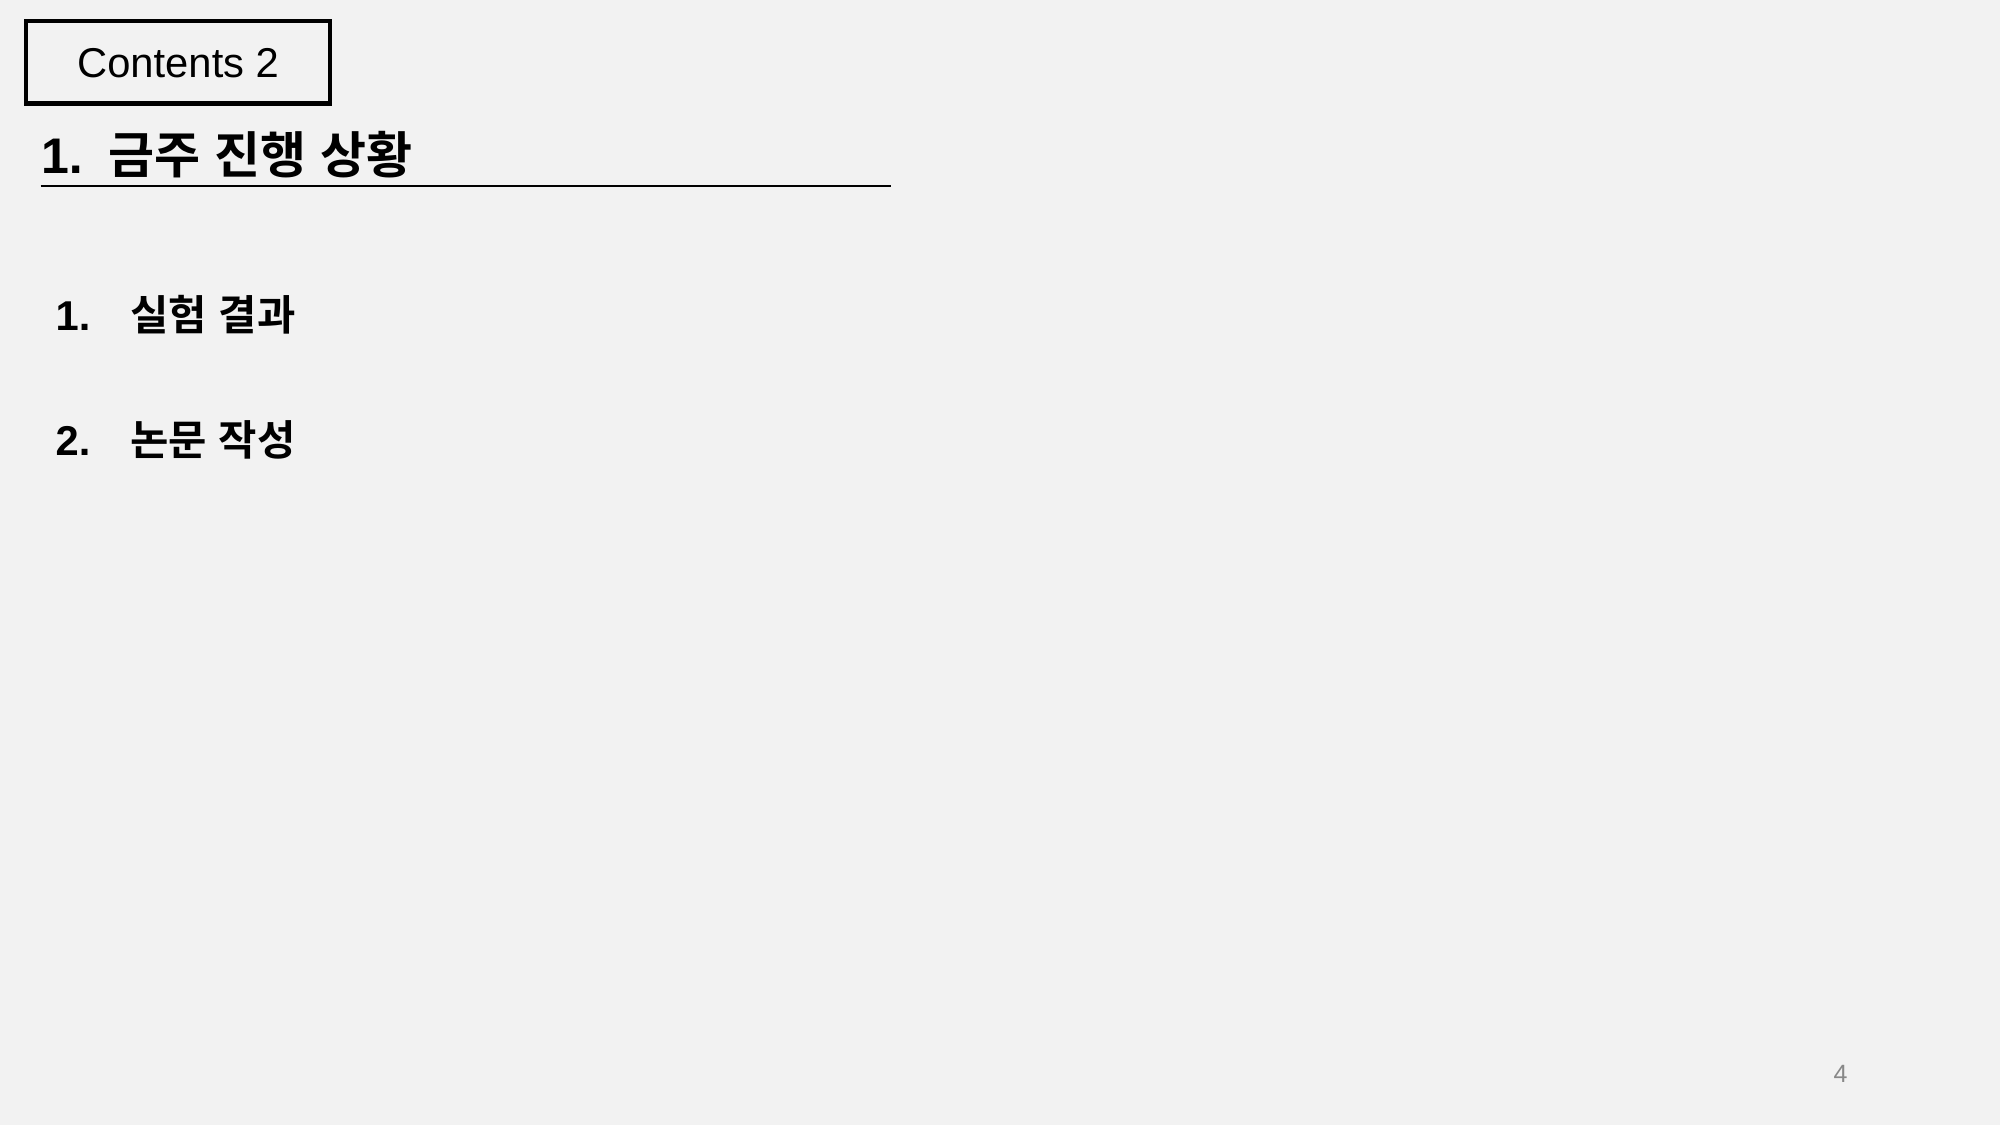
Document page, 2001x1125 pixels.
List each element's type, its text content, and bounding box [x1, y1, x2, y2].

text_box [25, 20, 331, 104]
text_box 실험 결과 논문 작성 [40, 206, 1977, 847]
text_box 1. 금주 진행 상황 [26, 98, 1421, 192]
slide_number ‹#› [1412, 1042, 1863, 1103]
